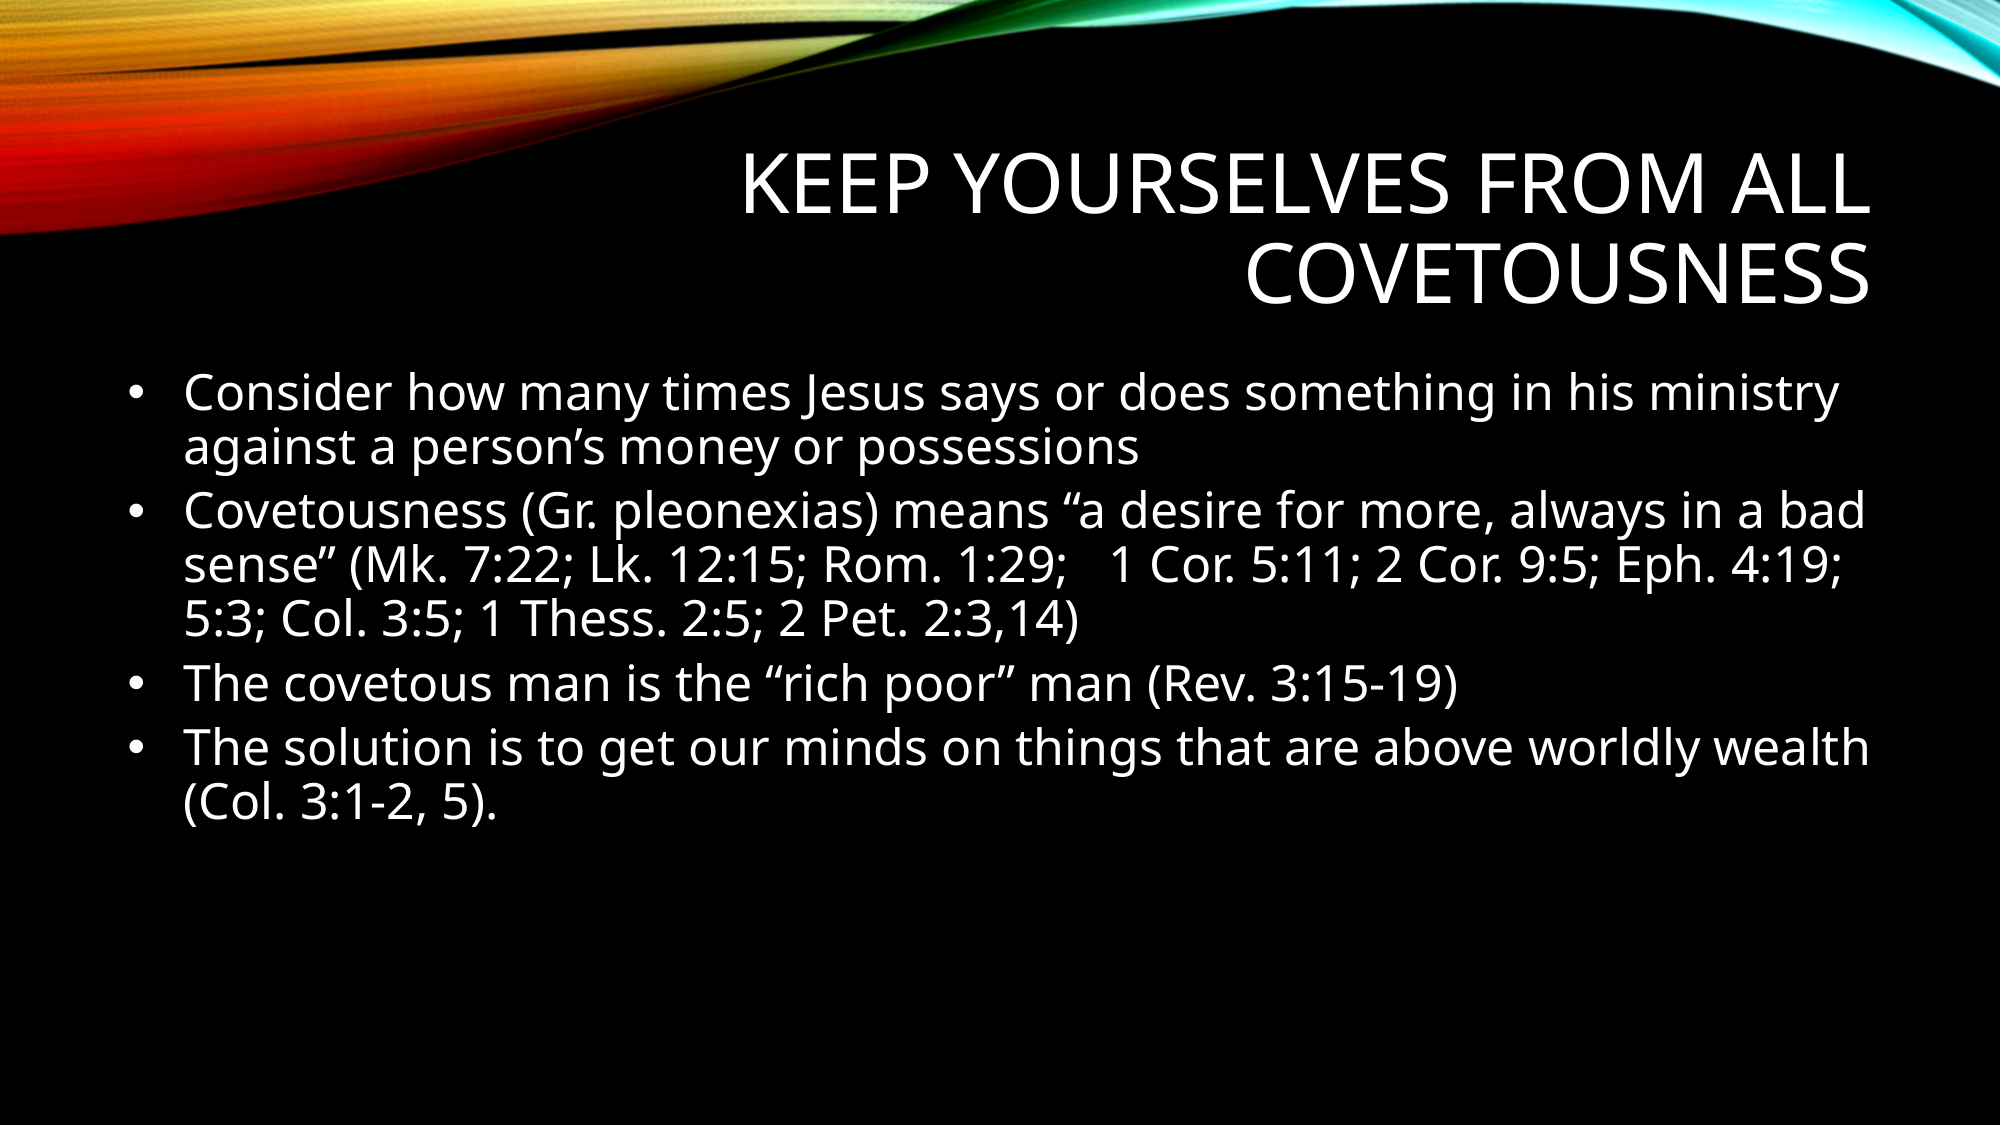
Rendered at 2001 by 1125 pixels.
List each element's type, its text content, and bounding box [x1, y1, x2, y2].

picture [0, 0, 2000, 237]
title Keep Yourselves From All Covetousness [474, 125, 1888, 338]
list Consider how many times Jesus says or does something in his ministry against a person’s money or possessions Covetousness (Gr. pleonexias) means “a desire for more, always in a bad sense” (Mk. 7:22; Lk. 12:15; Rom. 1:29; 1 Cor. 5:11; 2 Cor. 9:5; Eph. 4:19; 5:3; Col. 3:5; 1 Thess. 2:5; 2 Pet. 2:3,14) The covetous man is the “rich poor” man (Rev. 3:15-19) The solution is to get our minds on things that are above worldly wealth (Col. 3:1-2, 5). [112, 360, 1888, 1021]
